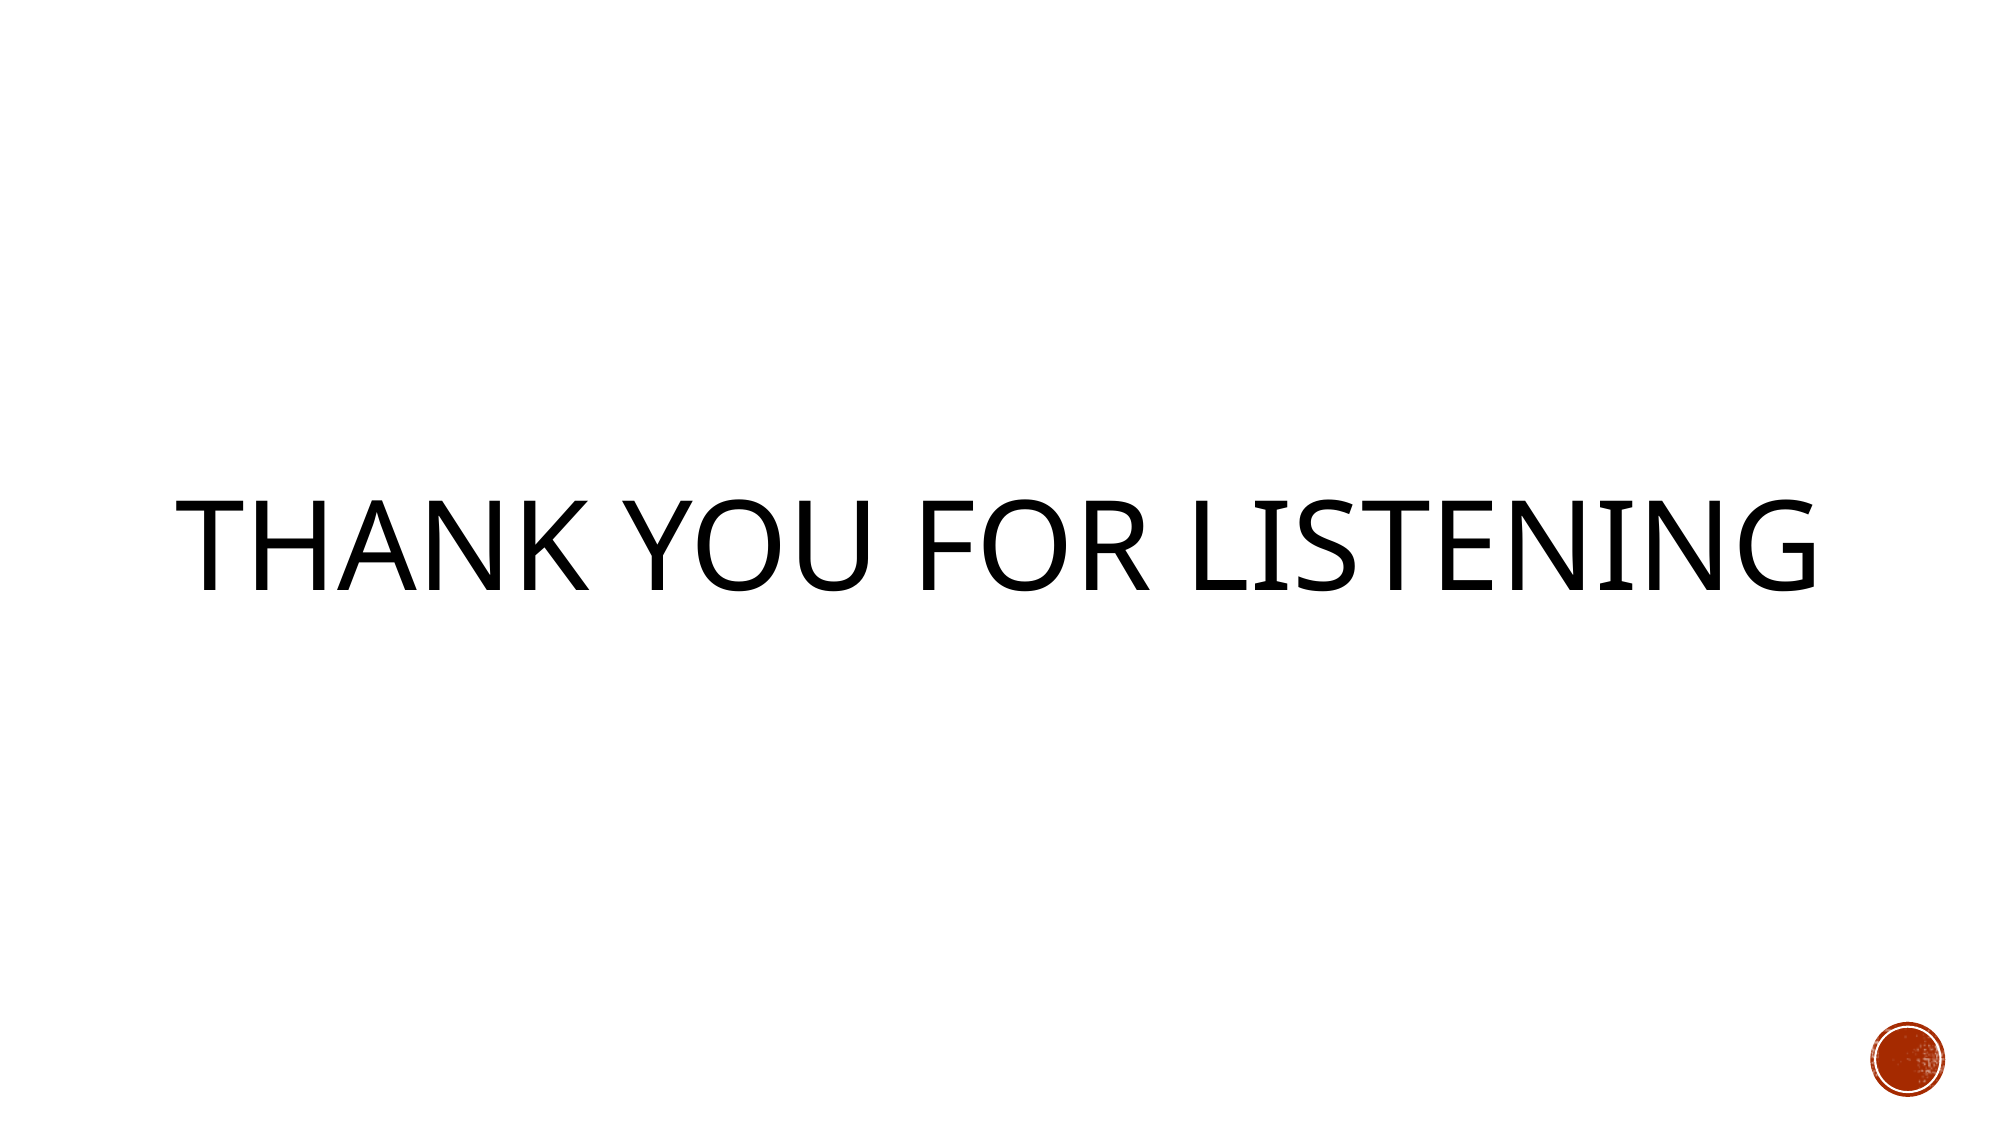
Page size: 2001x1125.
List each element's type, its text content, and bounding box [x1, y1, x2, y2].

text_box THANK YOU FOR LISTENING [143, 458, 1856, 624]
